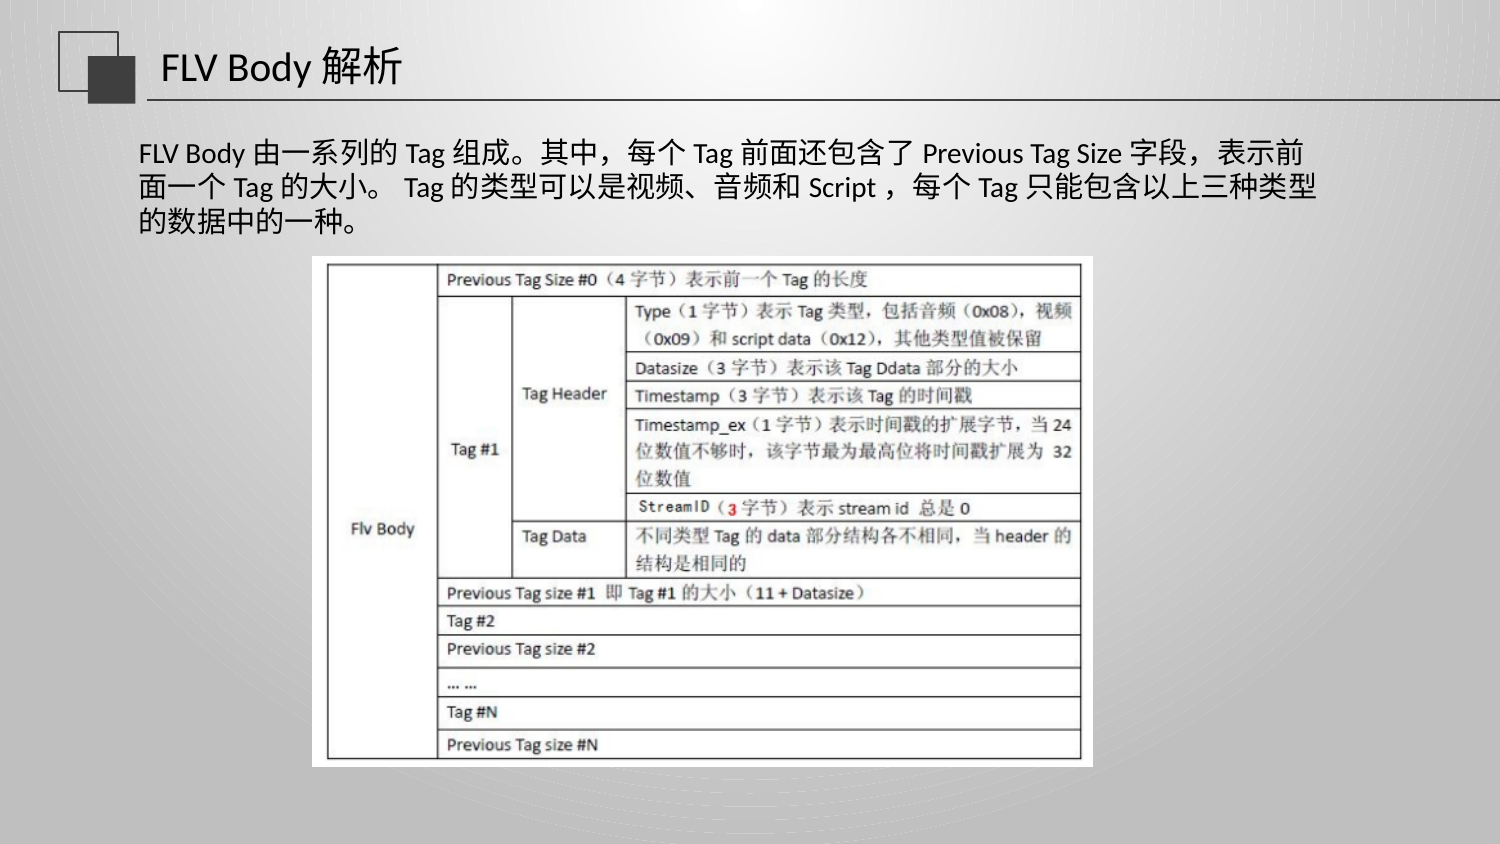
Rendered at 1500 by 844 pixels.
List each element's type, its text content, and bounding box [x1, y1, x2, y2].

title FLV Body解析 [145, 32, 680, 97]
text_box FLV Body由一系列的Tag组成。其中，每个Tag前面还包含了Previous Tag Size字段，表示前面一个Tag的大小。Tag的类型可以是视频、音频和Script，每个Tag只能包含以上三种类型的数据中的一种。 [123, 126, 1343, 247]
picture [312, 256, 1093, 767]
